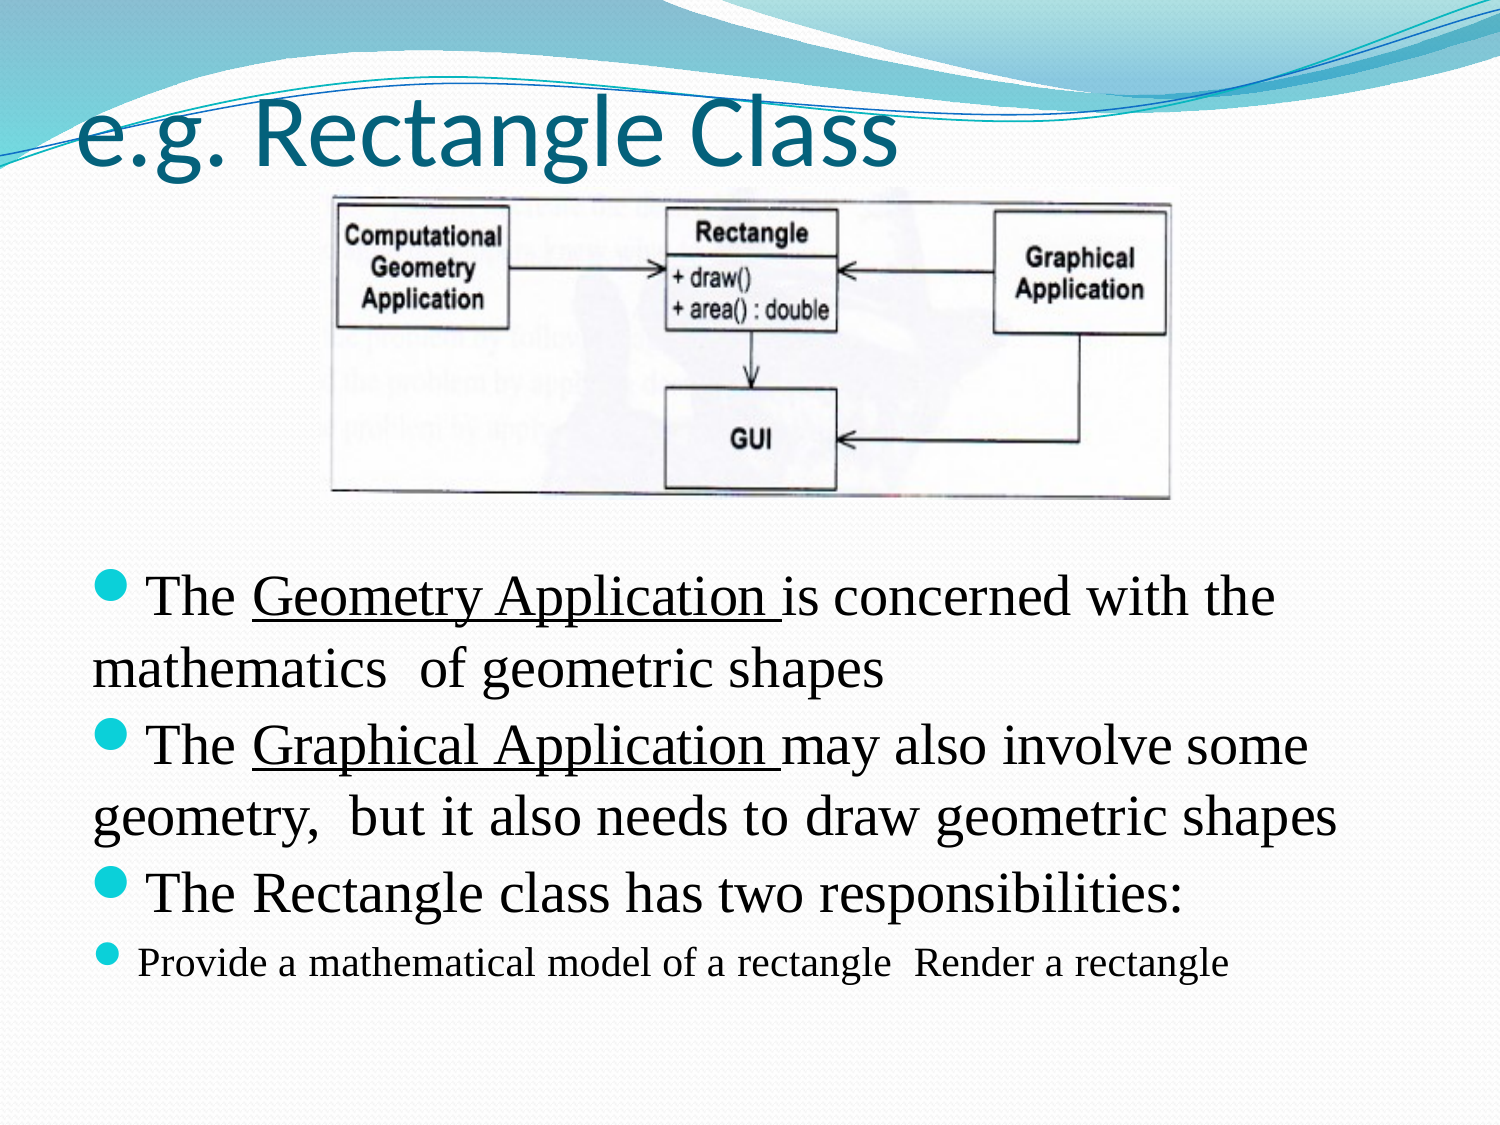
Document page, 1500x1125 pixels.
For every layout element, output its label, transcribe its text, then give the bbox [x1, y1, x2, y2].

text_box [319, 187, 1181, 500]
title e.g. Rectangle Class [75, 0, 1425, 188]
list The Geometry Application is concerned with the mathematics of geometric shapes The Graphical Application may also involve some geometry, but it also needs to draw geometric shapes The Rectangle class has two responsibilities: Provide a mathematical model of a rectangle Render a rectangle [75, 188, 1425, 1038]
